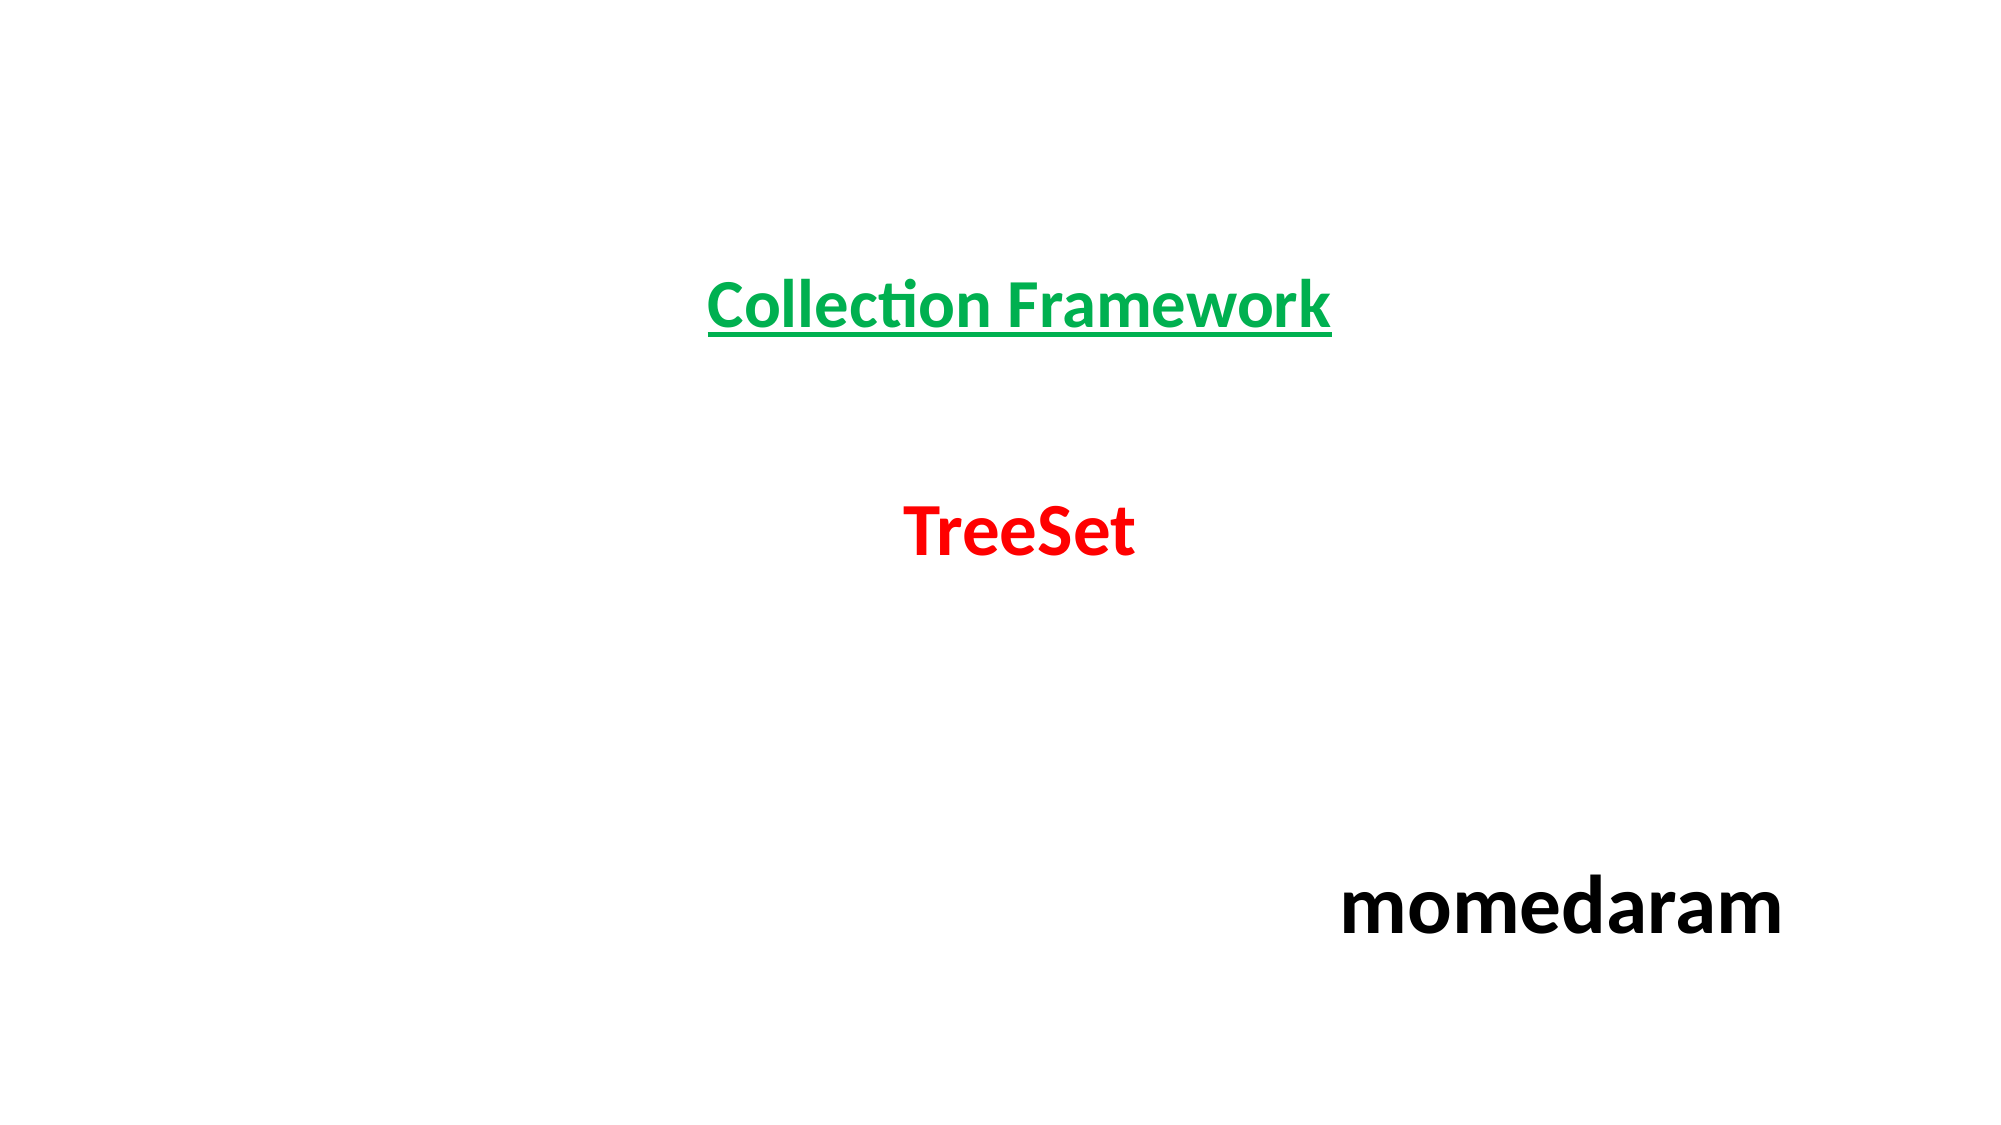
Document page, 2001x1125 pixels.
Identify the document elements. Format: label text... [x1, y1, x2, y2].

subtitle momedaram [1187, 800, 1937, 992]
title Collection Framework TreeSet [103, 234, 1937, 580]
